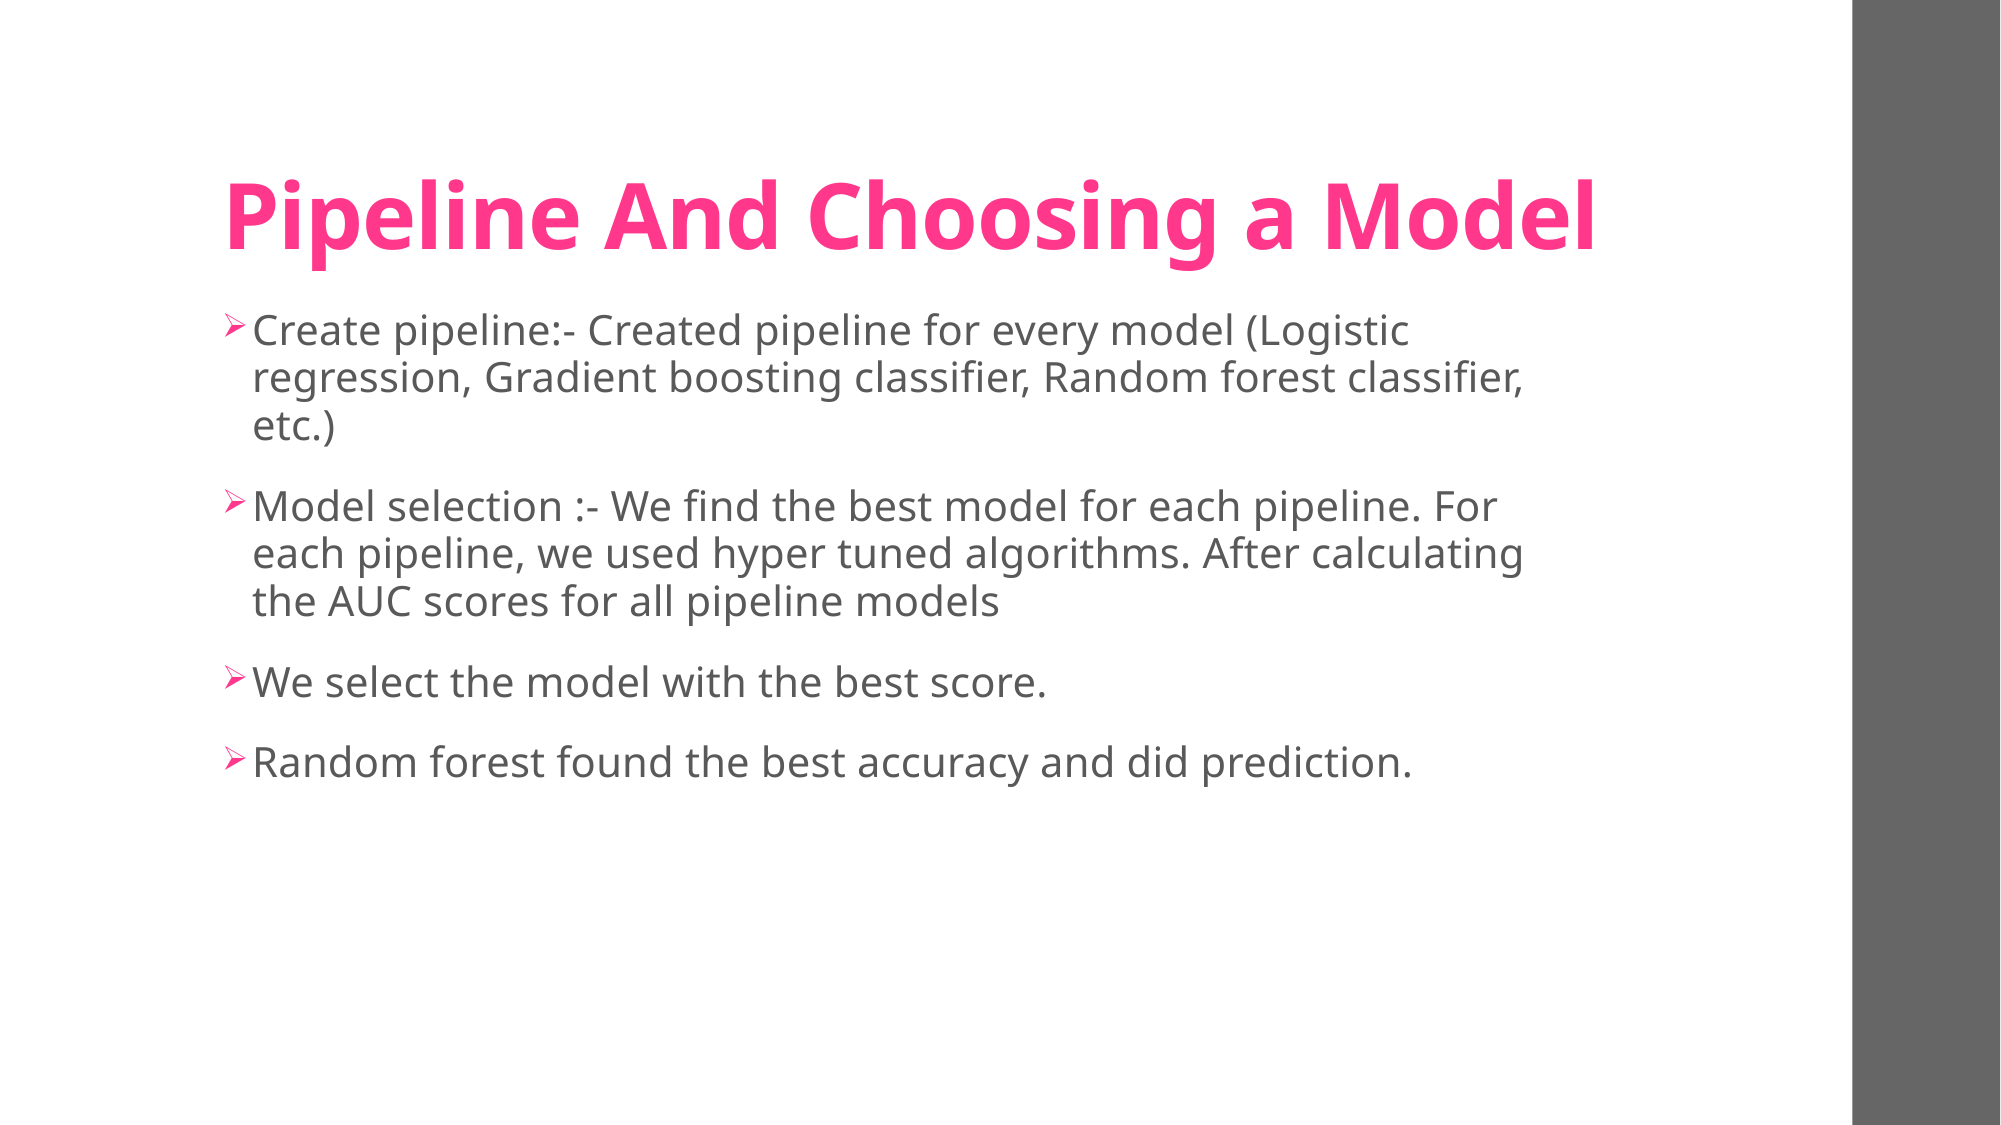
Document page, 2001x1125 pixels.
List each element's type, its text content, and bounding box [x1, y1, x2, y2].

title Pipeline And Choosing a Model [206, 43, 1797, 278]
list Create pipeline:- Created pipeline for every model (Logistic regression, Gradient boosting classifier, Random forest classifier, etc.) Model selection :- We find the best model for each pipeline. For each pipeline, we used hyper tuned algorithms. After calculating the AUC scores for all pipeline models We select the model with the best score. Random forest found the best accuracy and did prediction. [206, 299, 1617, 1014]
